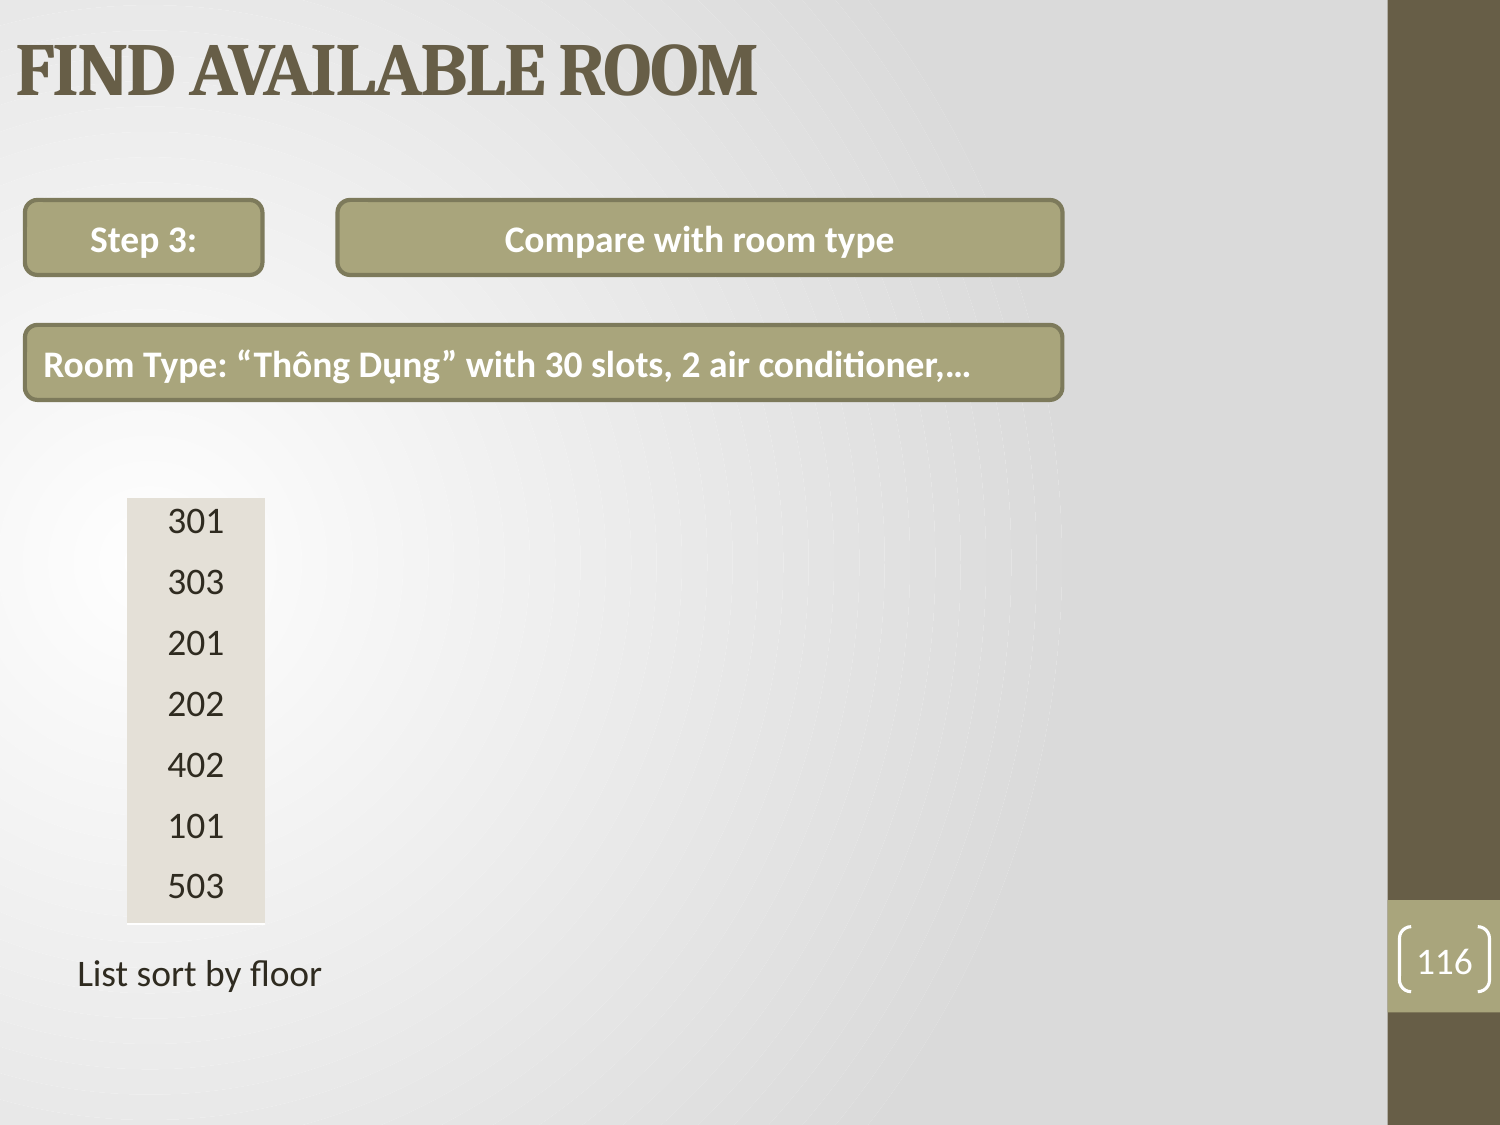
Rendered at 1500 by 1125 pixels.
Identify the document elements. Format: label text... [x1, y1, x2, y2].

table_cell 202 [127, 681, 265, 742]
text_box Compare with room type [335, 197, 1065, 278]
text_box FIND AVAILABLE ROOM [0, 0, 800, 132]
table_cell 303 [127, 559, 265, 620]
slide_number 116 [1397, 925, 1492, 994]
text_box Room Type: “Thông Dụng” with 30 slots, 2 air conditioner,… [22, 322, 1065, 403]
table_cell 201 [127, 620, 265, 681]
table_cell 503 [127, 863, 265, 923]
text_box List sort by floor [62, 941, 338, 1002]
table_cell 402 [127, 742, 265, 802]
text_box Step 3: [22, 197, 265, 278]
table_header 301 [127, 498, 265, 559]
table_cell 101 [127, 802, 265, 863]
